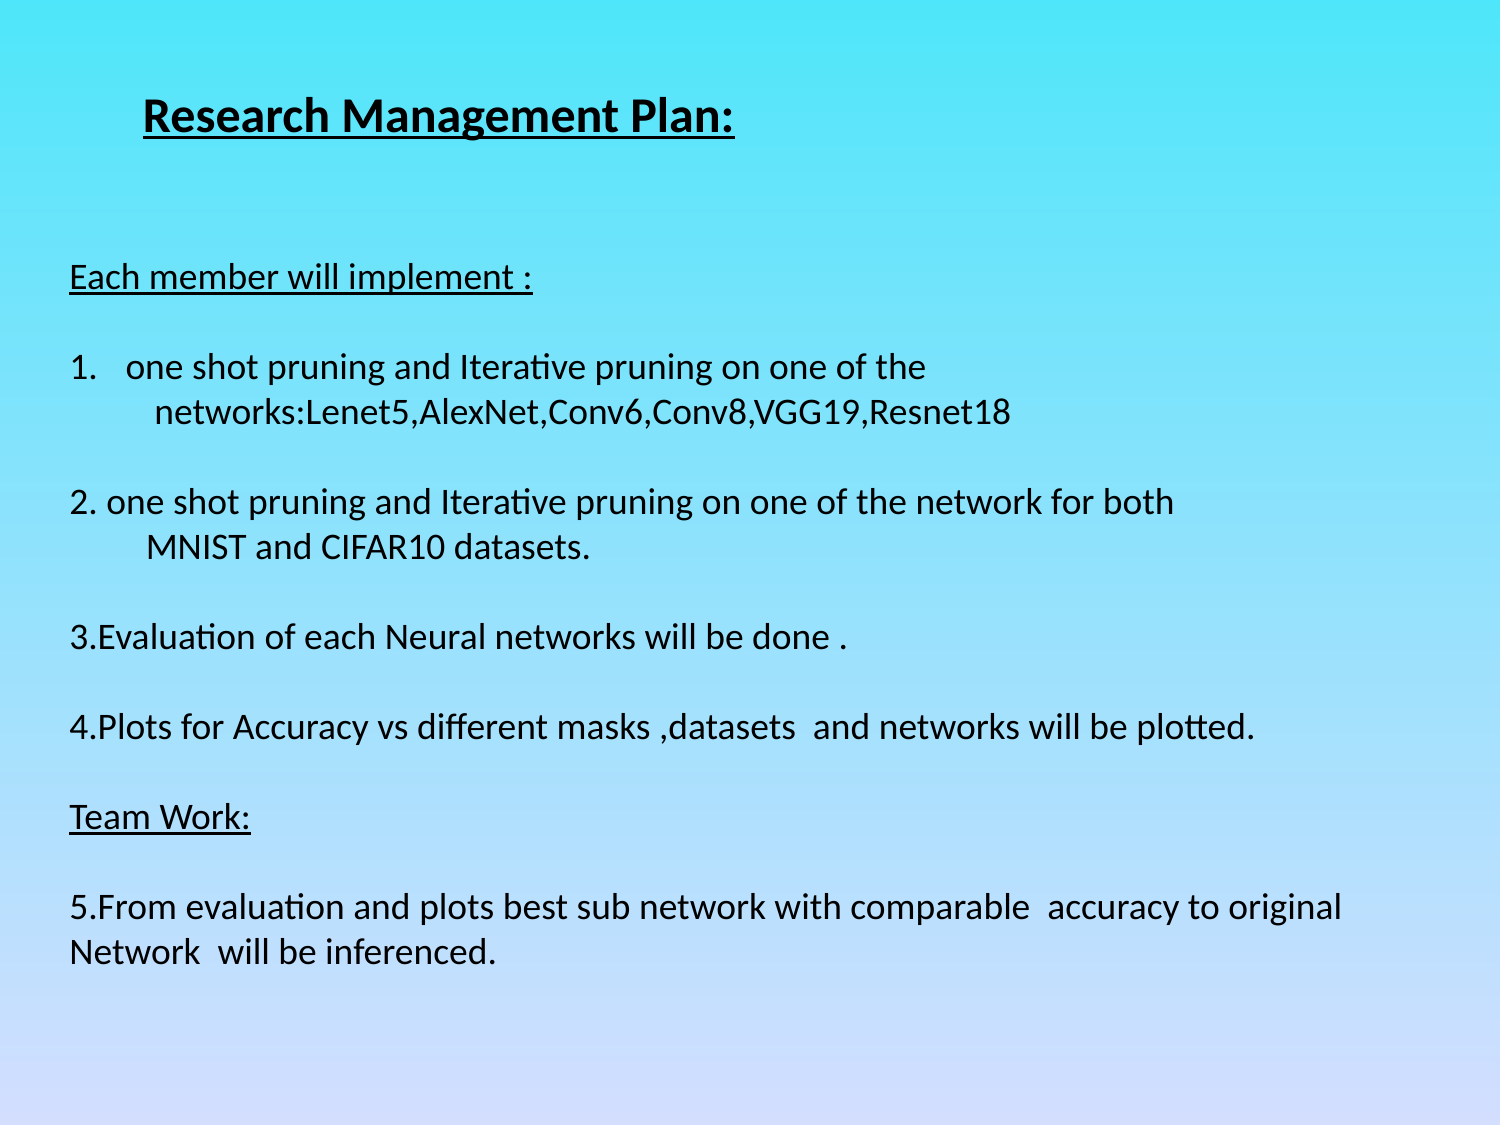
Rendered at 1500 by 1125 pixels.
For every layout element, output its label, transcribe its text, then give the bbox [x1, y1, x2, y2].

text_box Research Management Plan: [128, 74, 750, 150]
text_box Each member will implement : one shot pruning and Iterative pruning on one of the networks:Lenet5,AlexNet,Conv6,Conv8,VGG19,Resnet18 2. one shot pruning and Iterative pruning on one of the network for both MNIST and CIFAR10 datasets. 3.Evaluation of each Neural networks will be done . 4.Plots for Accuracy vs different masks ,datasets and networks will be plotted. Team Work: 5.From evaluation and plots best sub network with comparable accuracy to original Network will be inferenced. [54, 199, 1424, 1070]
